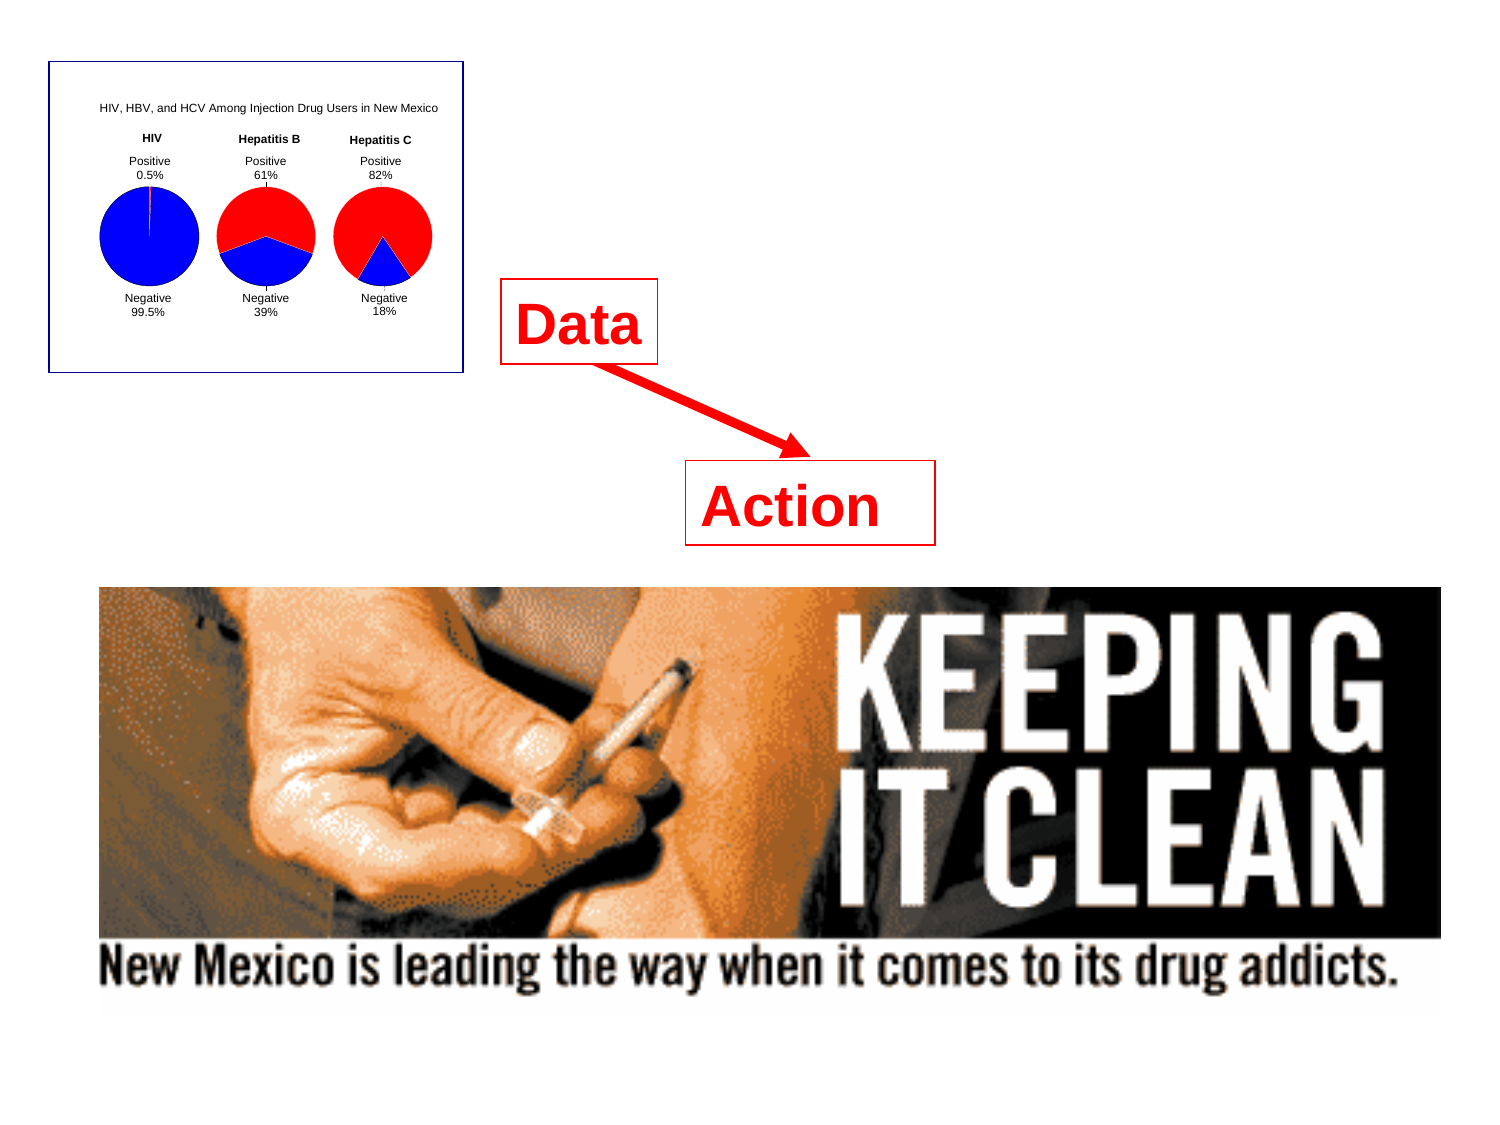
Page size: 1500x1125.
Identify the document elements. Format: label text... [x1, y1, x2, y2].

text_box Action [685, 460, 936, 546]
picture [99, 587, 1441, 1015]
text_box [601, 364, 811, 458]
picture [49, 62, 463, 373]
text_box Data [501, 279, 658, 364]
